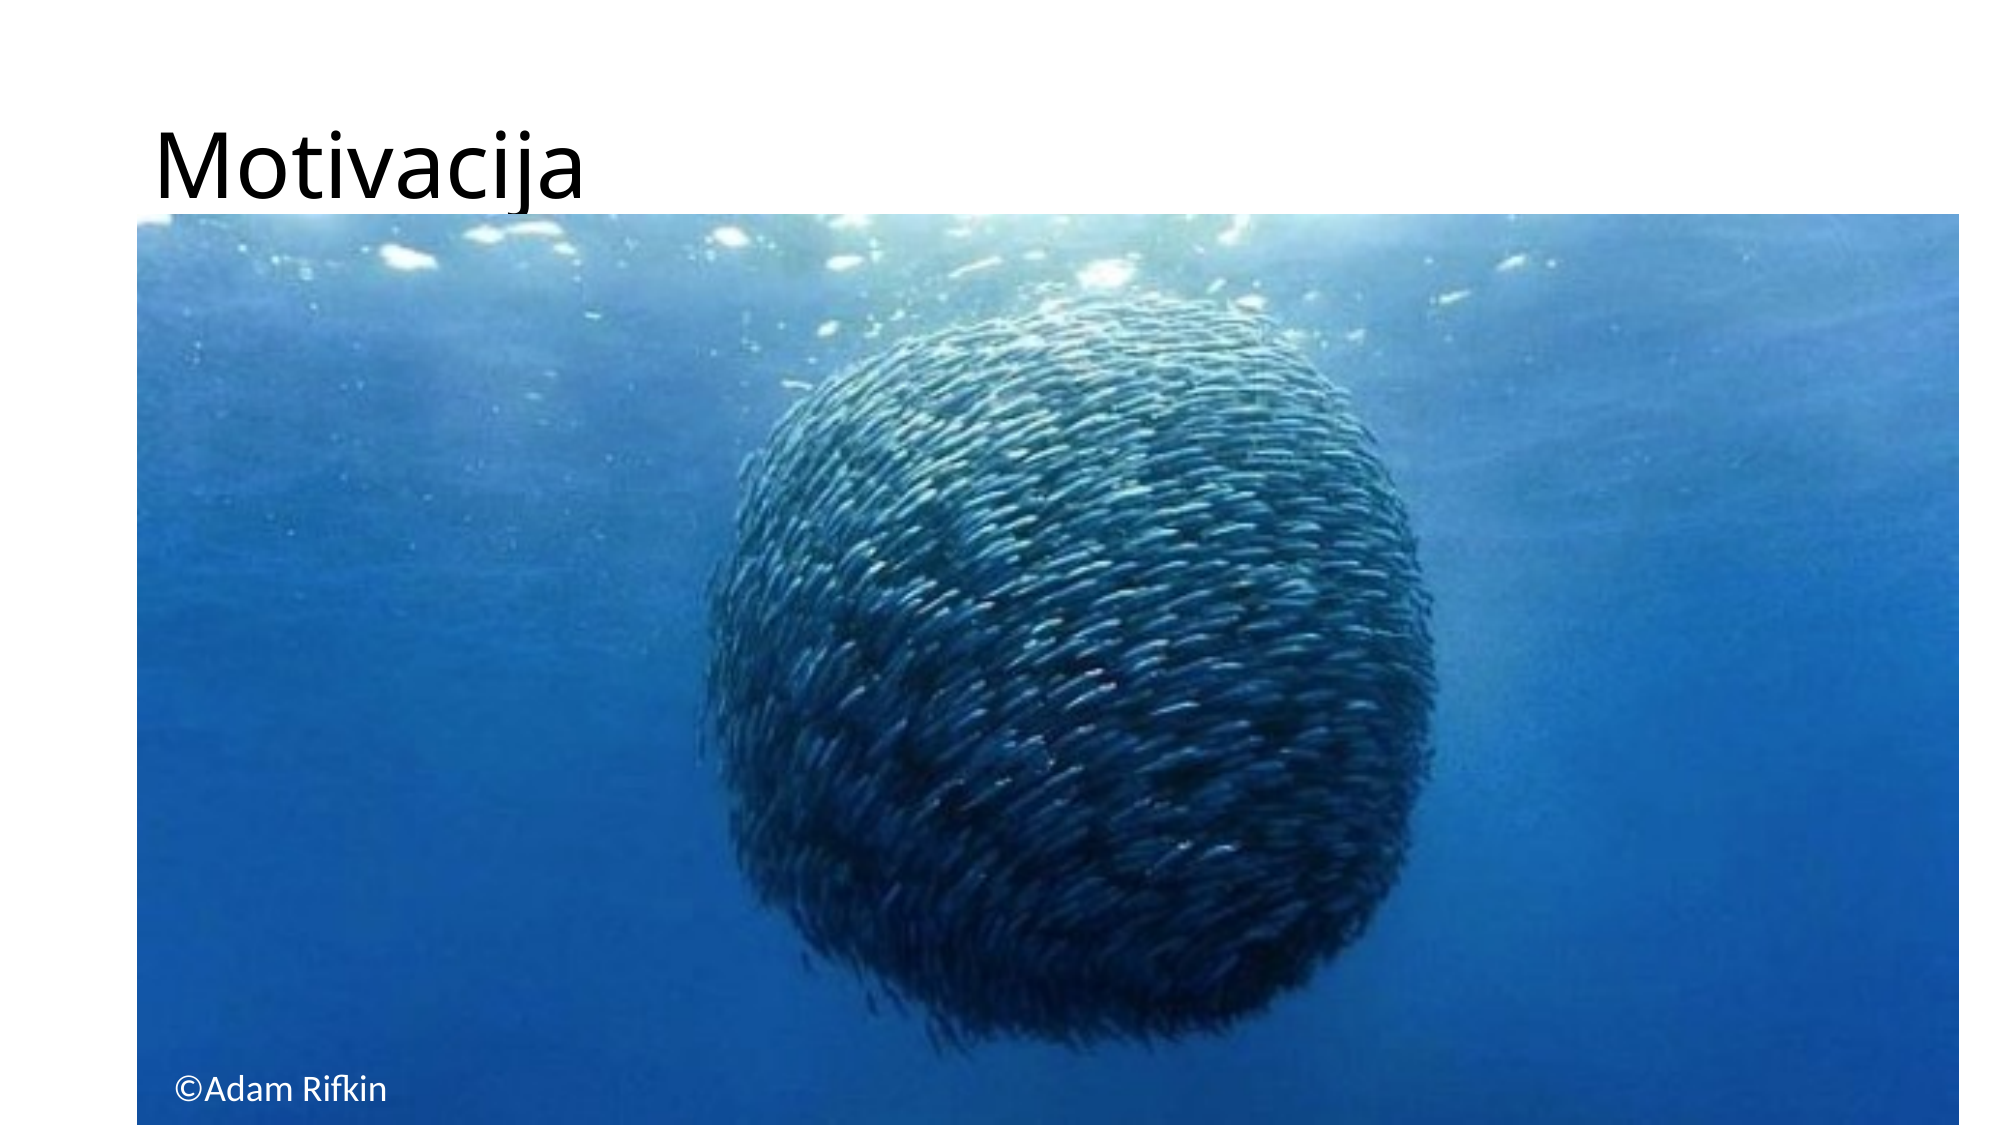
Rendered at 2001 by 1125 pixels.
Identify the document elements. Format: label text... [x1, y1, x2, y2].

picture [137, 214, 1959, 1125]
title Motivacija [137, 59, 1863, 214]
